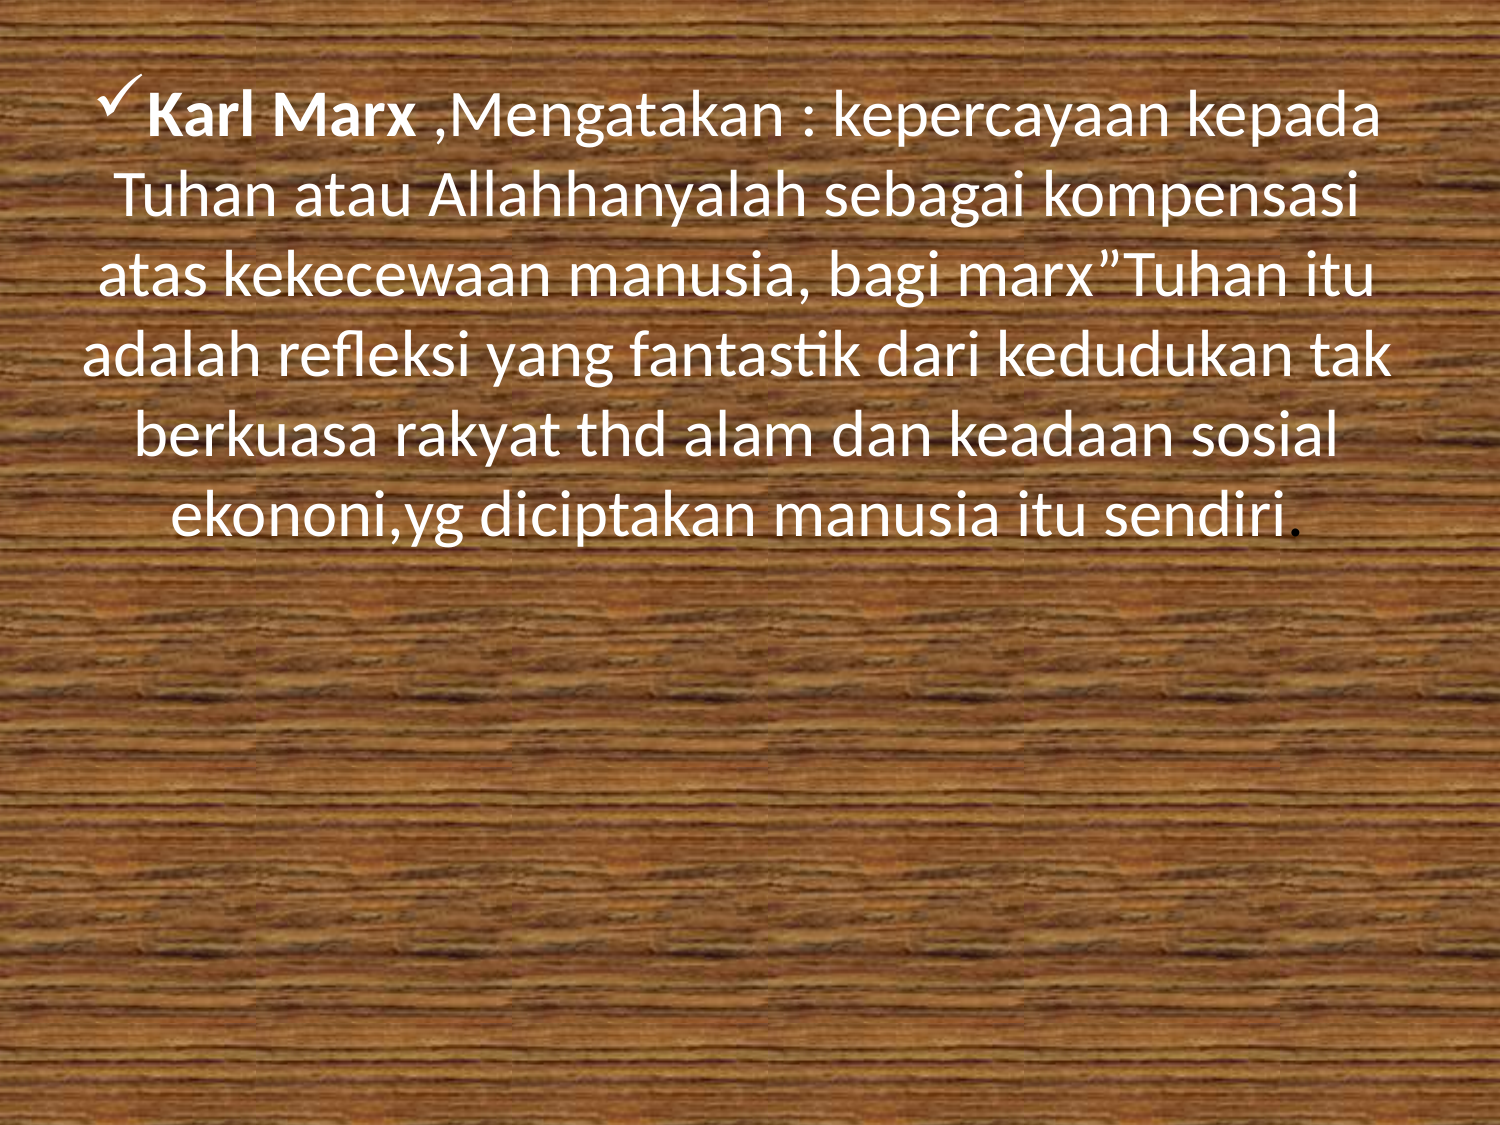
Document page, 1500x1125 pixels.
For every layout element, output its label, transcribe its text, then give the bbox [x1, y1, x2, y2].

subtitle Karl Marx ,Mengatakan : kepercayaan kepada Tuhan atau Allahhanyalah sebagai kompensasi atas kekecewaan manusia, bagi marx”Tuhan itu adalah refleksi yang fantastik dari kedudukan tak berkuasa rakyat thd alam dan keadaan sosial ekononi,yg diciptakan manusia itu sendiri. [62, 62, 1413, 1050]
picture [0, 0, 1500, 1125]
